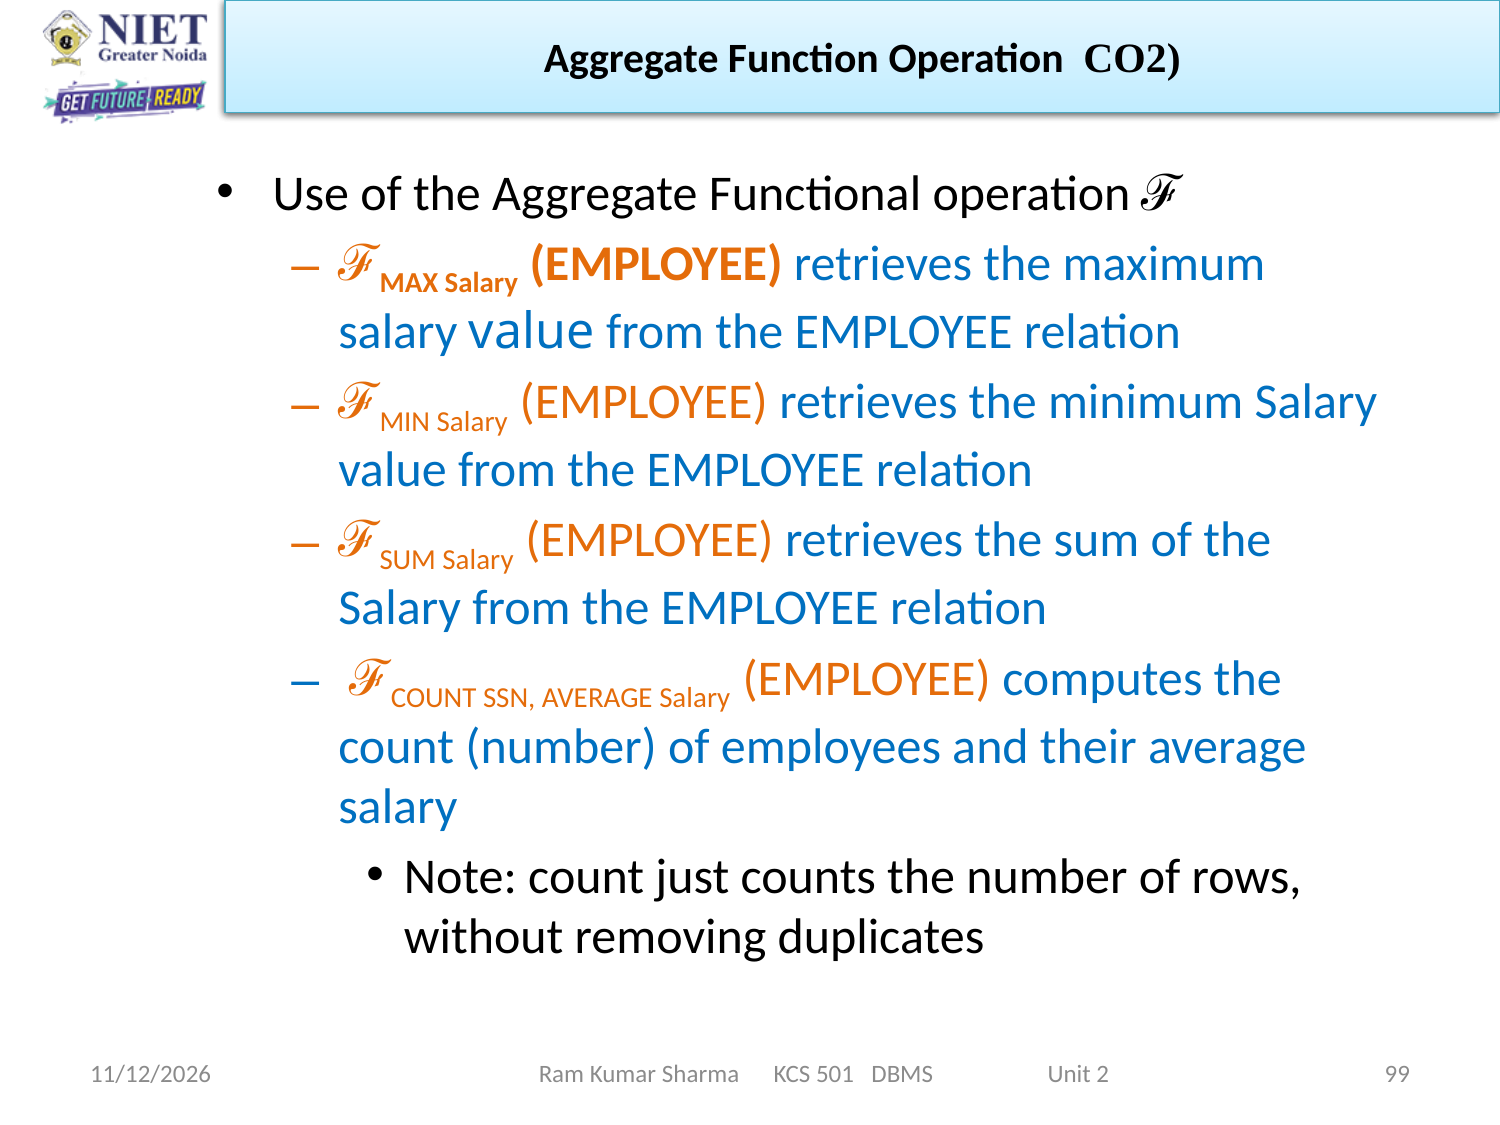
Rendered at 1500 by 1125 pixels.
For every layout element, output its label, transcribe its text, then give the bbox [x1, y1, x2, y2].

picture [5, 0, 244, 134]
footer Ram Kumar Sharma KCS 501 DBMS Unit 2 [437, 1042, 1074, 1103]
text_box Use of the Aggregate Functional operation ℱ ℱMAX Salary (EMPLOYEE) retrieves the maximum salary value from the EMPLOYEE relation ℱMIN Salary (EMPLOYEE) retrieves the minimum Salary value from the EMPLOYEE relation ℱSUM Salary (EMPLOYEE) retrieves the sum of the Salary from the EMPLOYEE relation ℱCOUNT SSN, AVERAGE Salary (EMPLOYEE) computes the count (number) of employees and their average salary Note: count just counts the number of rows, without removing duplicates [201, 152, 1400, 1018]
text_box Aggregate Function Operation CO2) [224, 0, 1500, 113]
slide_number 99 [1074, 1042, 1425, 1103]
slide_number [75, 1042, 425, 1103]
